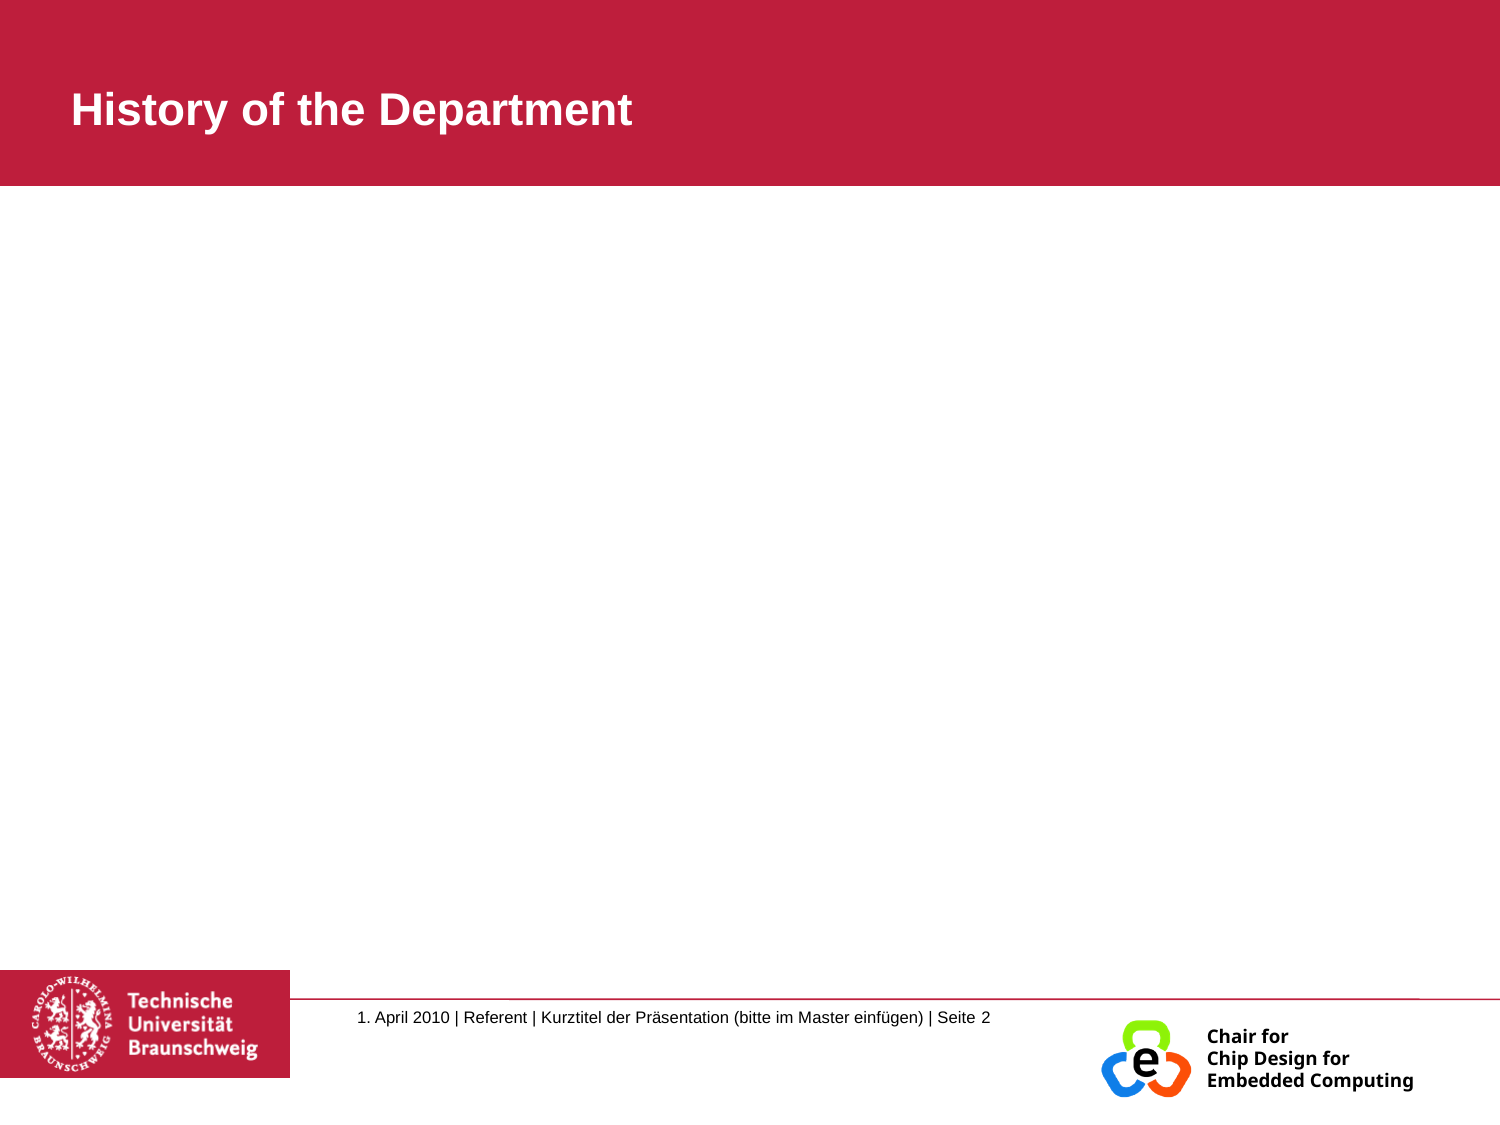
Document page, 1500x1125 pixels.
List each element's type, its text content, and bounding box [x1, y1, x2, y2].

title History of the Department [70, 17, 1445, 135]
picture [1100, 1019, 1192, 1098]
picture [0, 970, 290, 1078]
